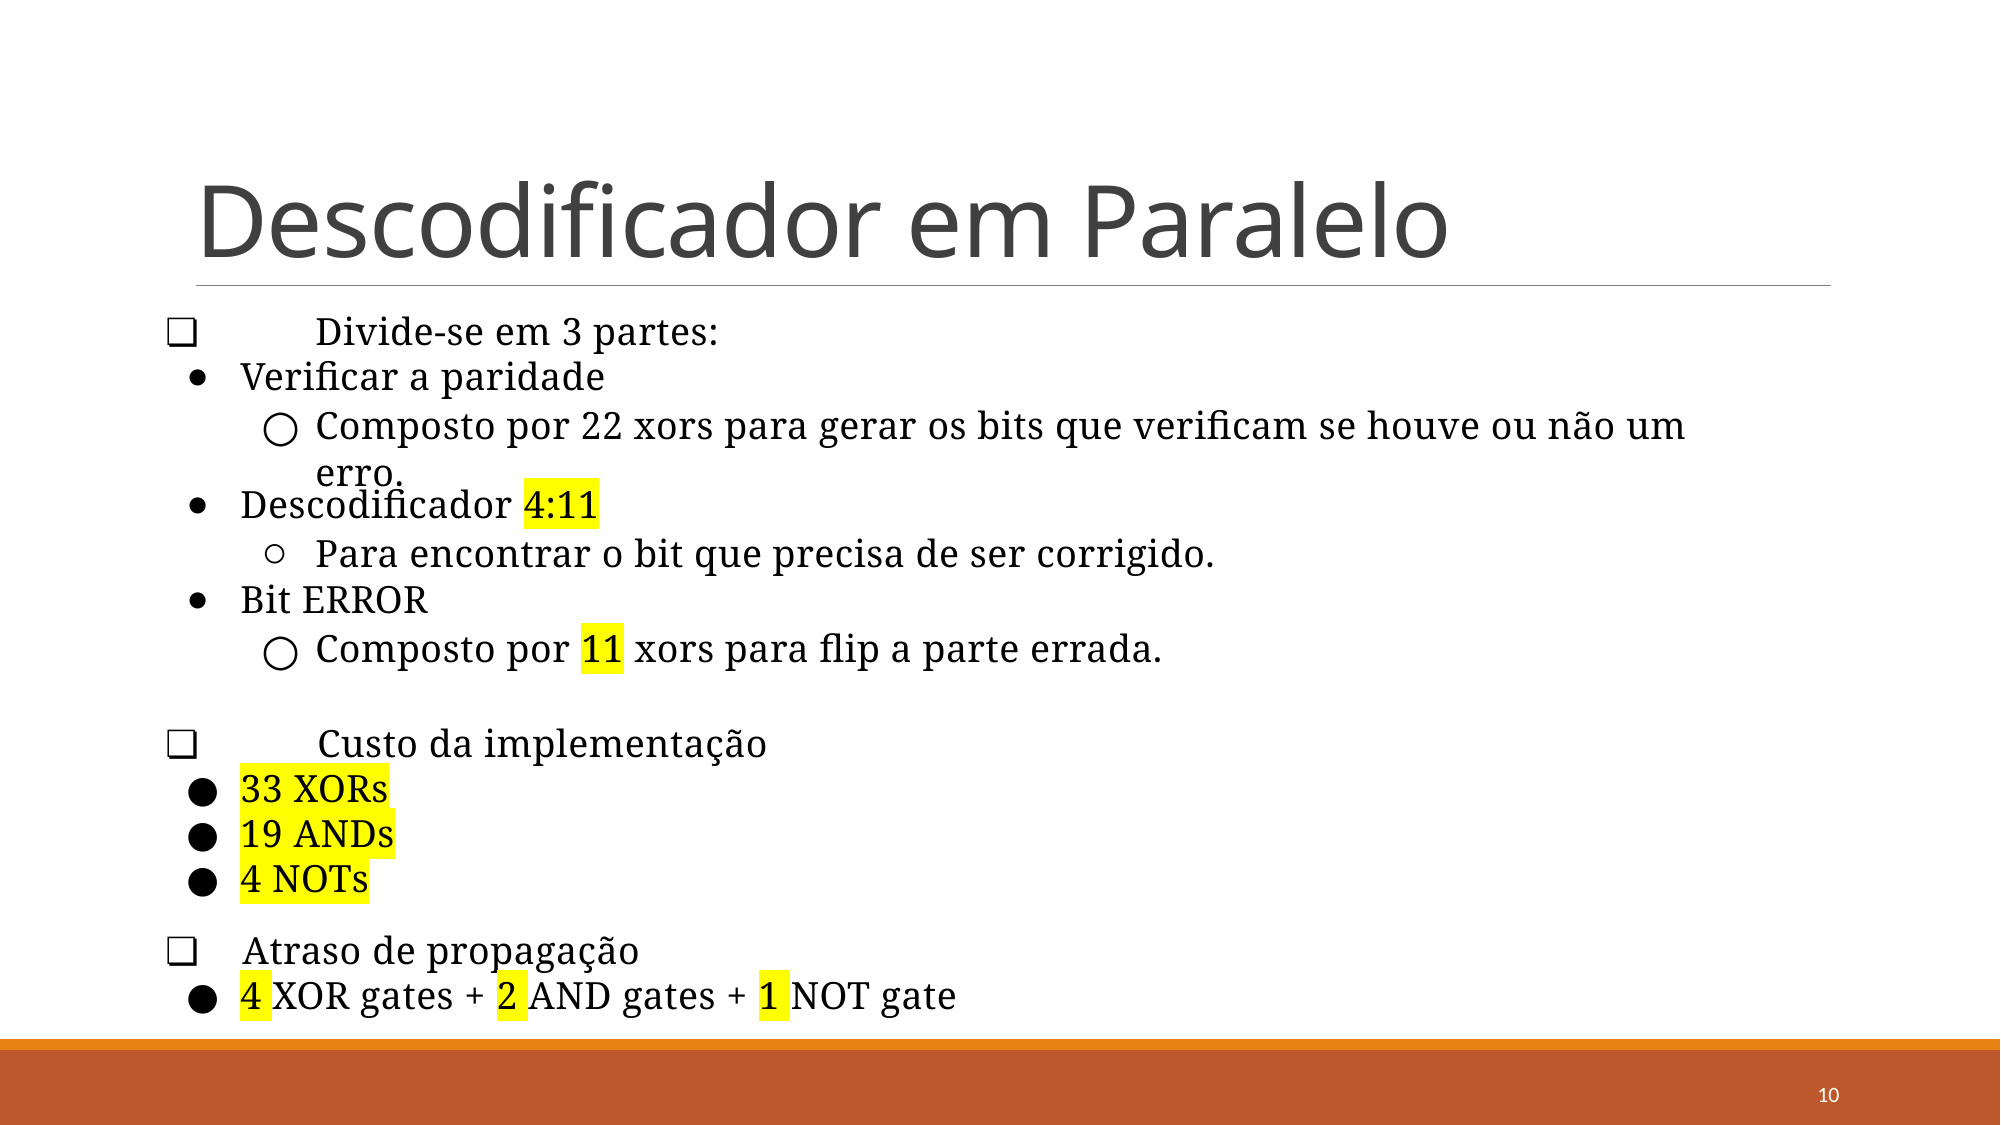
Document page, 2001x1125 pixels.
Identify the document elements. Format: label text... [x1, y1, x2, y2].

slide_number 10 [1624, 763, 1840, 1125]
title Descodificador em Paralelo [180, 47, 1830, 285]
text_box ❏ Divide-se em 3 partes: Verificar a paridade Composto por 22 xors para gerar os bits que verificam se houve ou não um erro. Descodificador 4:11 Para encontrar o bit que precisa de ser corrigido. Bit ERROR Composto por 11 xors para ﬂip a parte errada. ❏ Custo da implementação 33 XORs 19 ANDs 4 NOTs ❏ Atraso de propagação 4 XOR gates + 2 AND gates + 1 NOT gate [163, 287, 1789, 1112]
